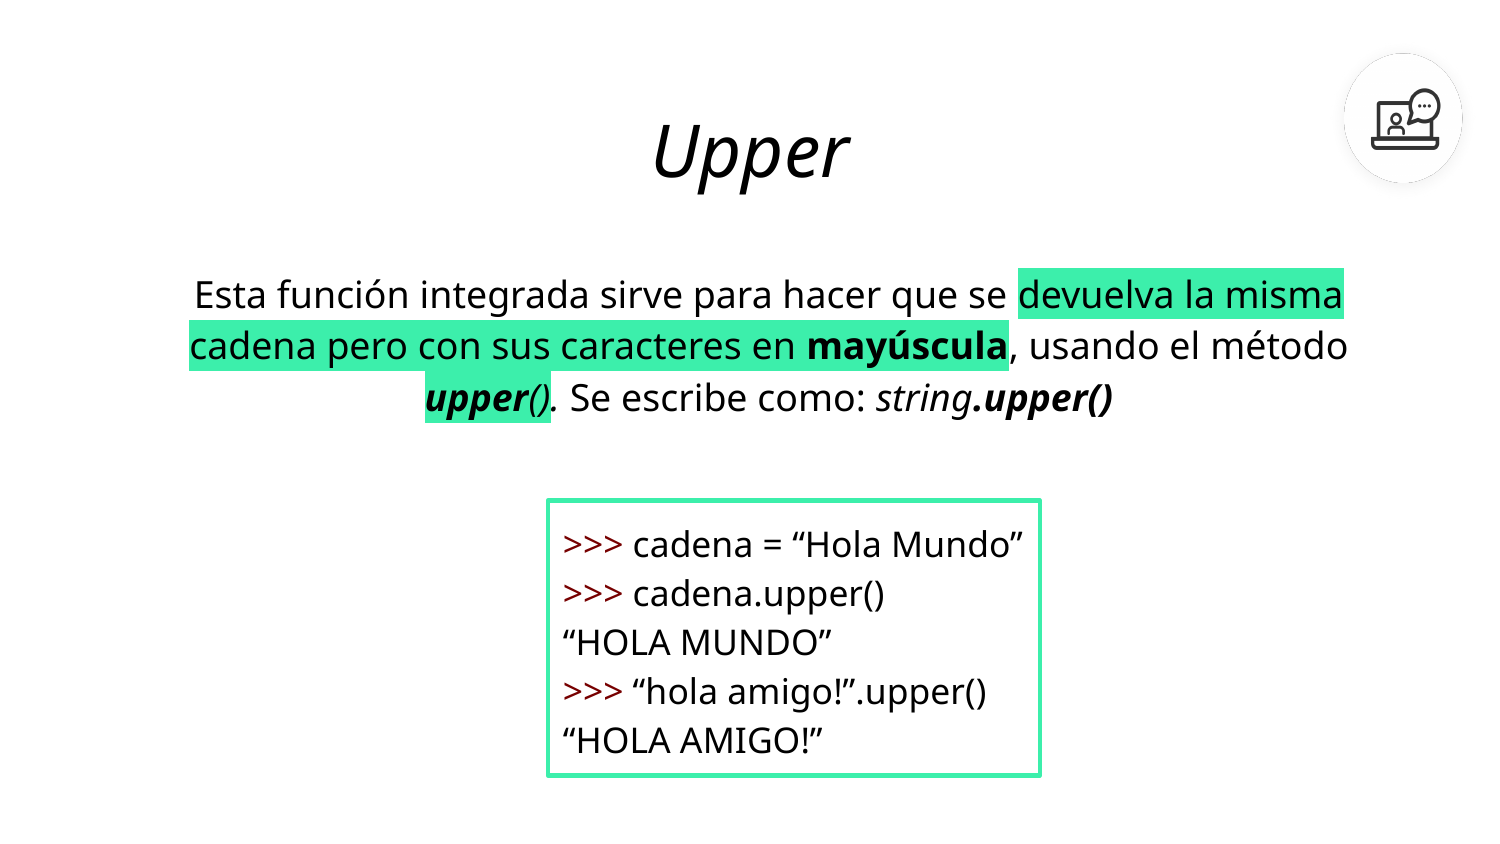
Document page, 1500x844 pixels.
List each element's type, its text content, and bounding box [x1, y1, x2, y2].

text_box >>> cadena = “Hola Mundo” >>> cadena.upper() “HOLA MUNDO” >>> “hola amigo!”.upper() “HOLA AMIGO!” [547, 500, 1040, 776]
text_box Upper [413, 66, 1087, 230]
text_box Esta función integrada sirve para hacer que se devuelva la misma cadena pero con sus caracteres en mayúscula, usando el método upper(). Se escribe como: string.upper() [120, 248, 1418, 428]
picture [1329, 36, 1477, 199]
